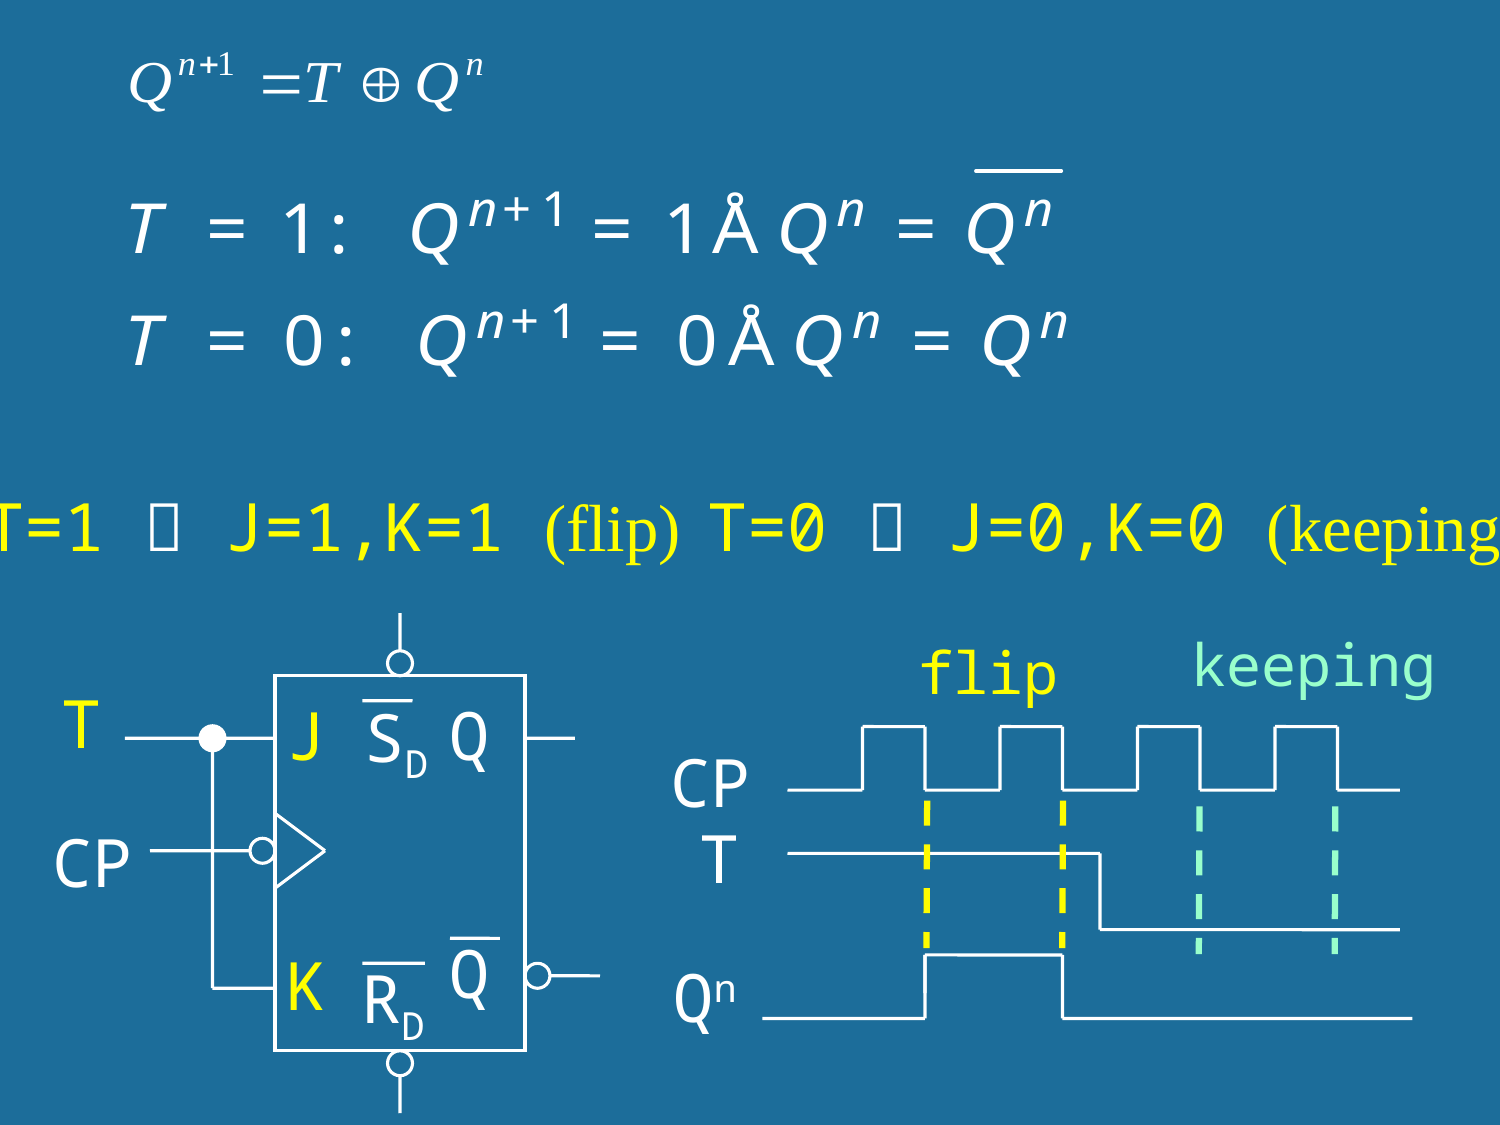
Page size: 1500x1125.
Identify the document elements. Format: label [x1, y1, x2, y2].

text_box [124, 152, 1084, 419]
text_box [662, 726, 1413, 1044]
text_box [0, 477, 1500, 573]
text_box [37, 613, 601, 1114]
text_box [1176, 621, 1451, 706]
text_box [903, 628, 1073, 714]
text_box [119, 37, 495, 124]
